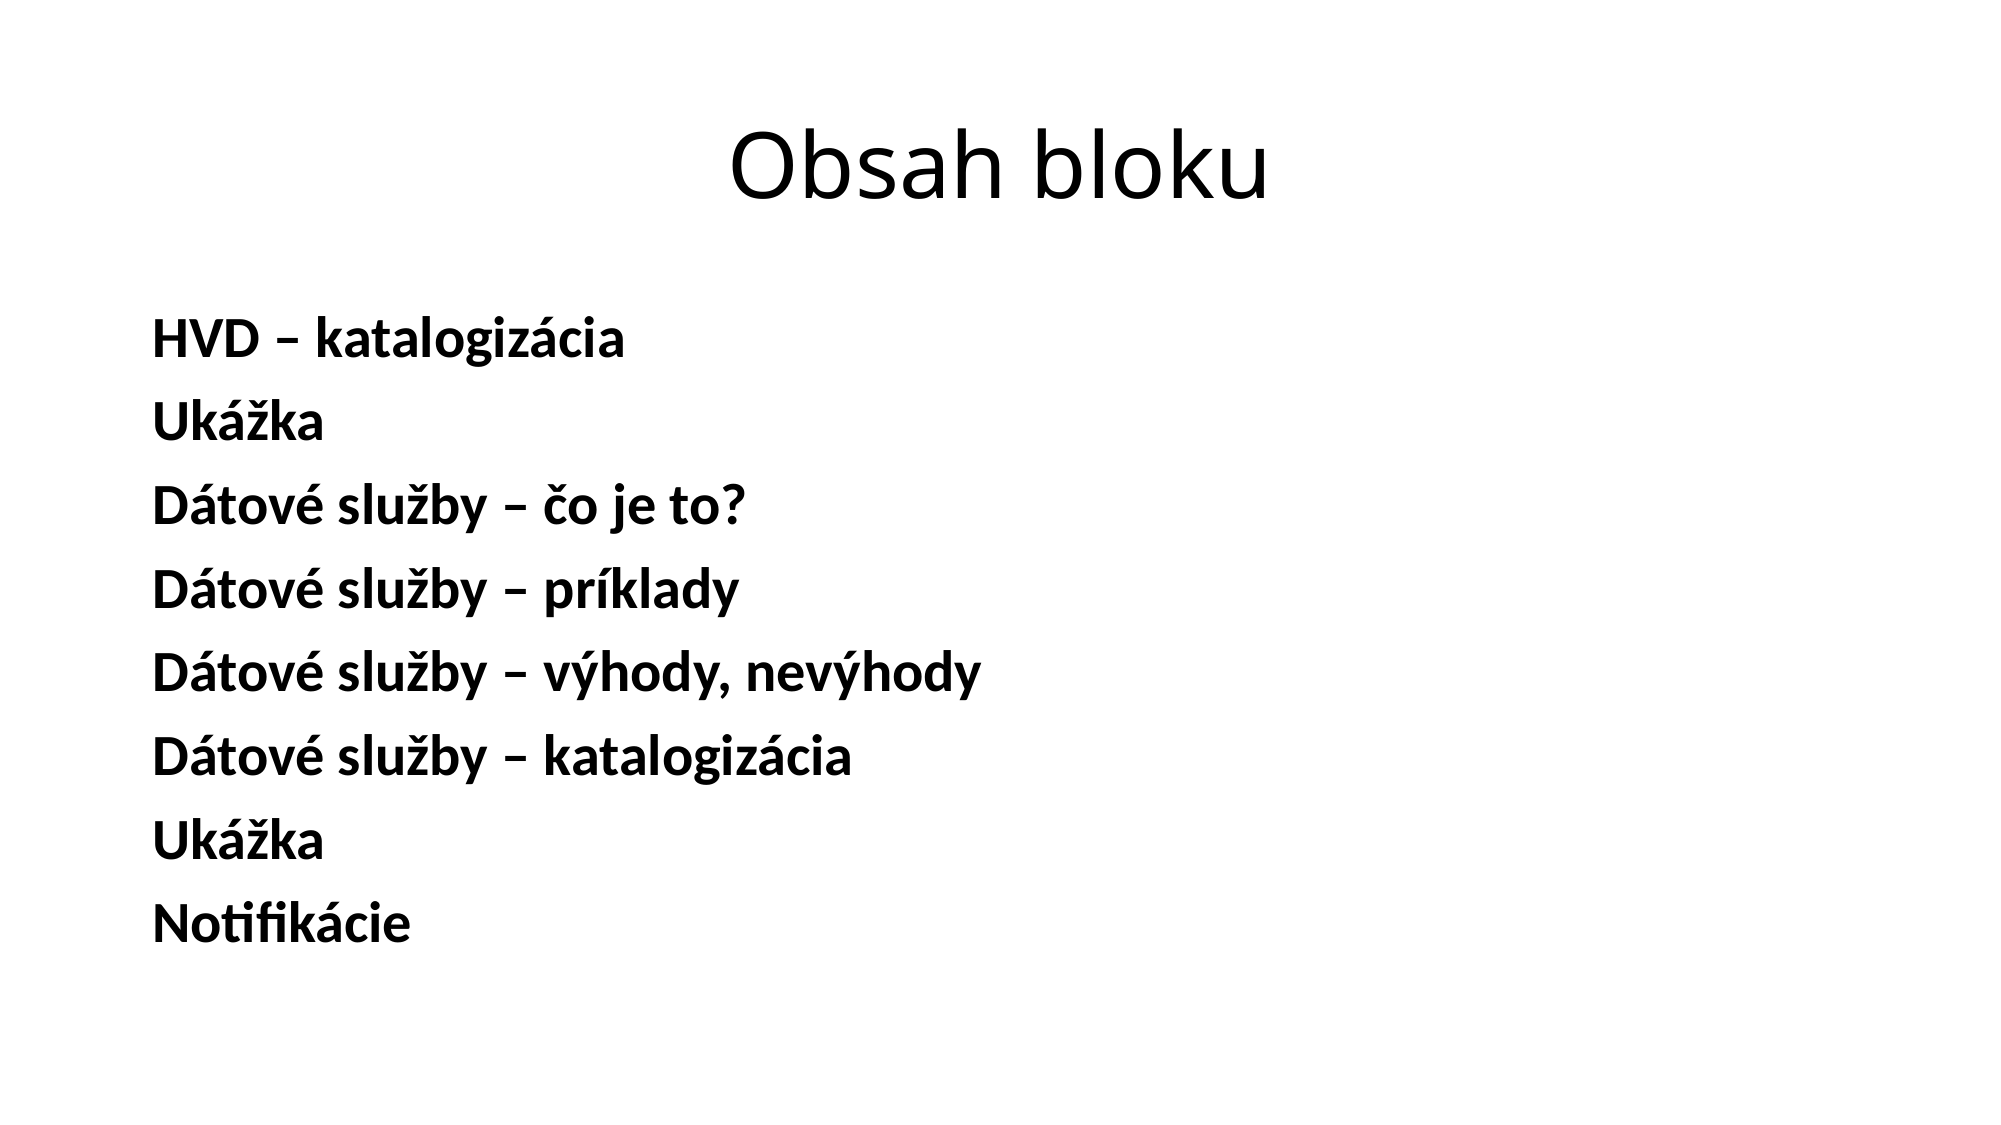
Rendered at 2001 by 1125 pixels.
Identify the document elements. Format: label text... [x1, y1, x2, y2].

list HVD – katalogizácia Ukážka Dátové služby – čo je to? Dátové služby – príklady Dátové služby – výhody, nevýhody Dátové služby – katalogizácia Ukážka Notifikácie [137, 299, 1863, 1014]
title Obsah bloku [137, 59, 1863, 278]
